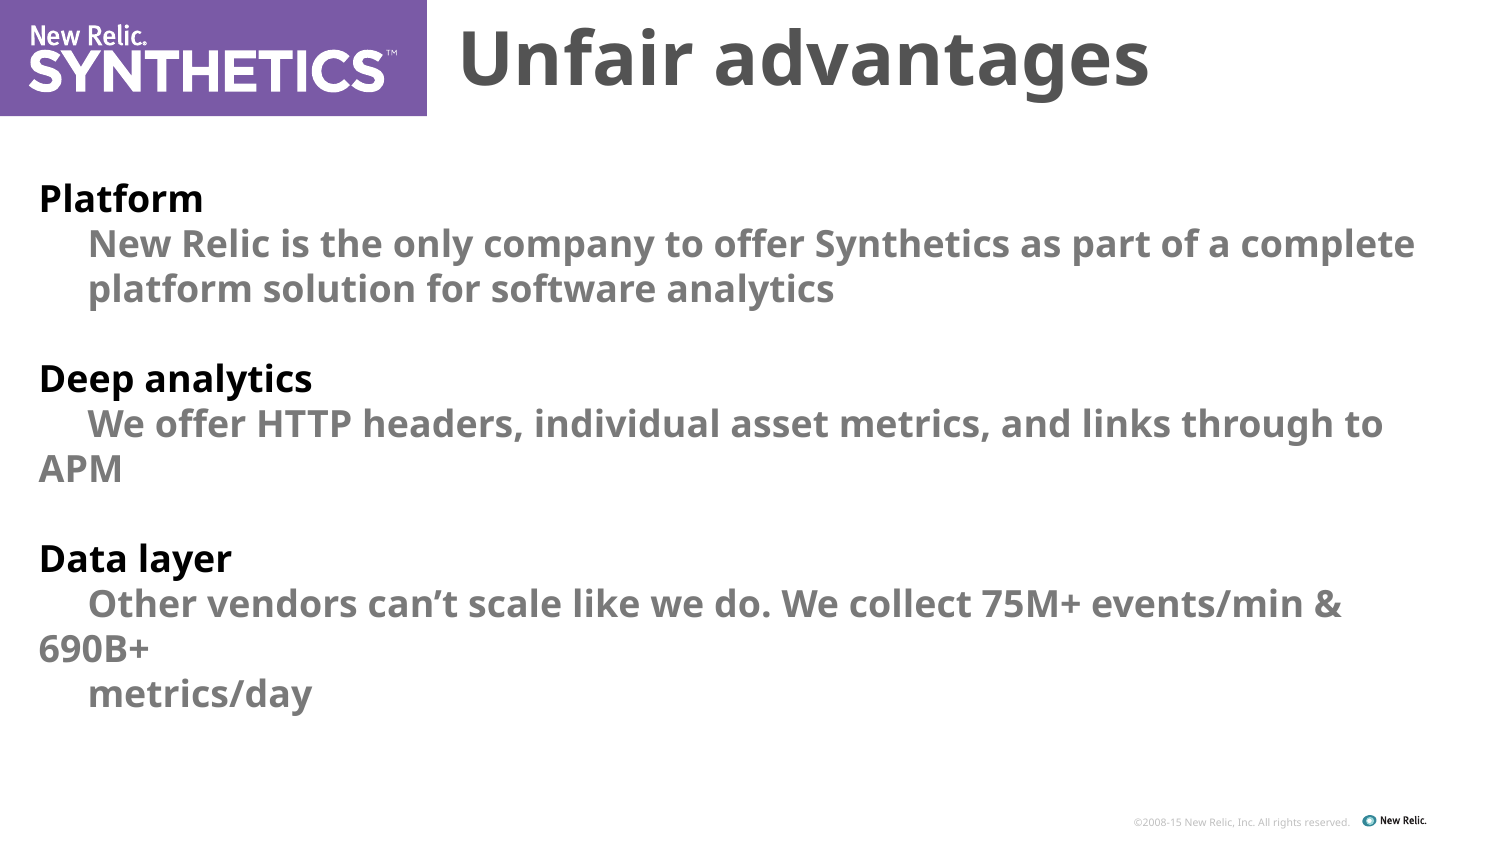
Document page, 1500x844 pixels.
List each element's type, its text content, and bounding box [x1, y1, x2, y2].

text_box Unfair advantages [457, 10, 1500, 101]
text_box [0, 0, 427, 117]
text_box Platform New Relic is the only company to offer Synthetics as part of a complete platform solution for software analytics Deep analytics We offer HTTP headers, individual asset metrics, and links through to APM Data layer Other vendors can’t scale like we do. We collect 75M+ events/min & 690B+ metrics/day [38, 175, 1462, 716]
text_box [28, 23, 398, 93]
